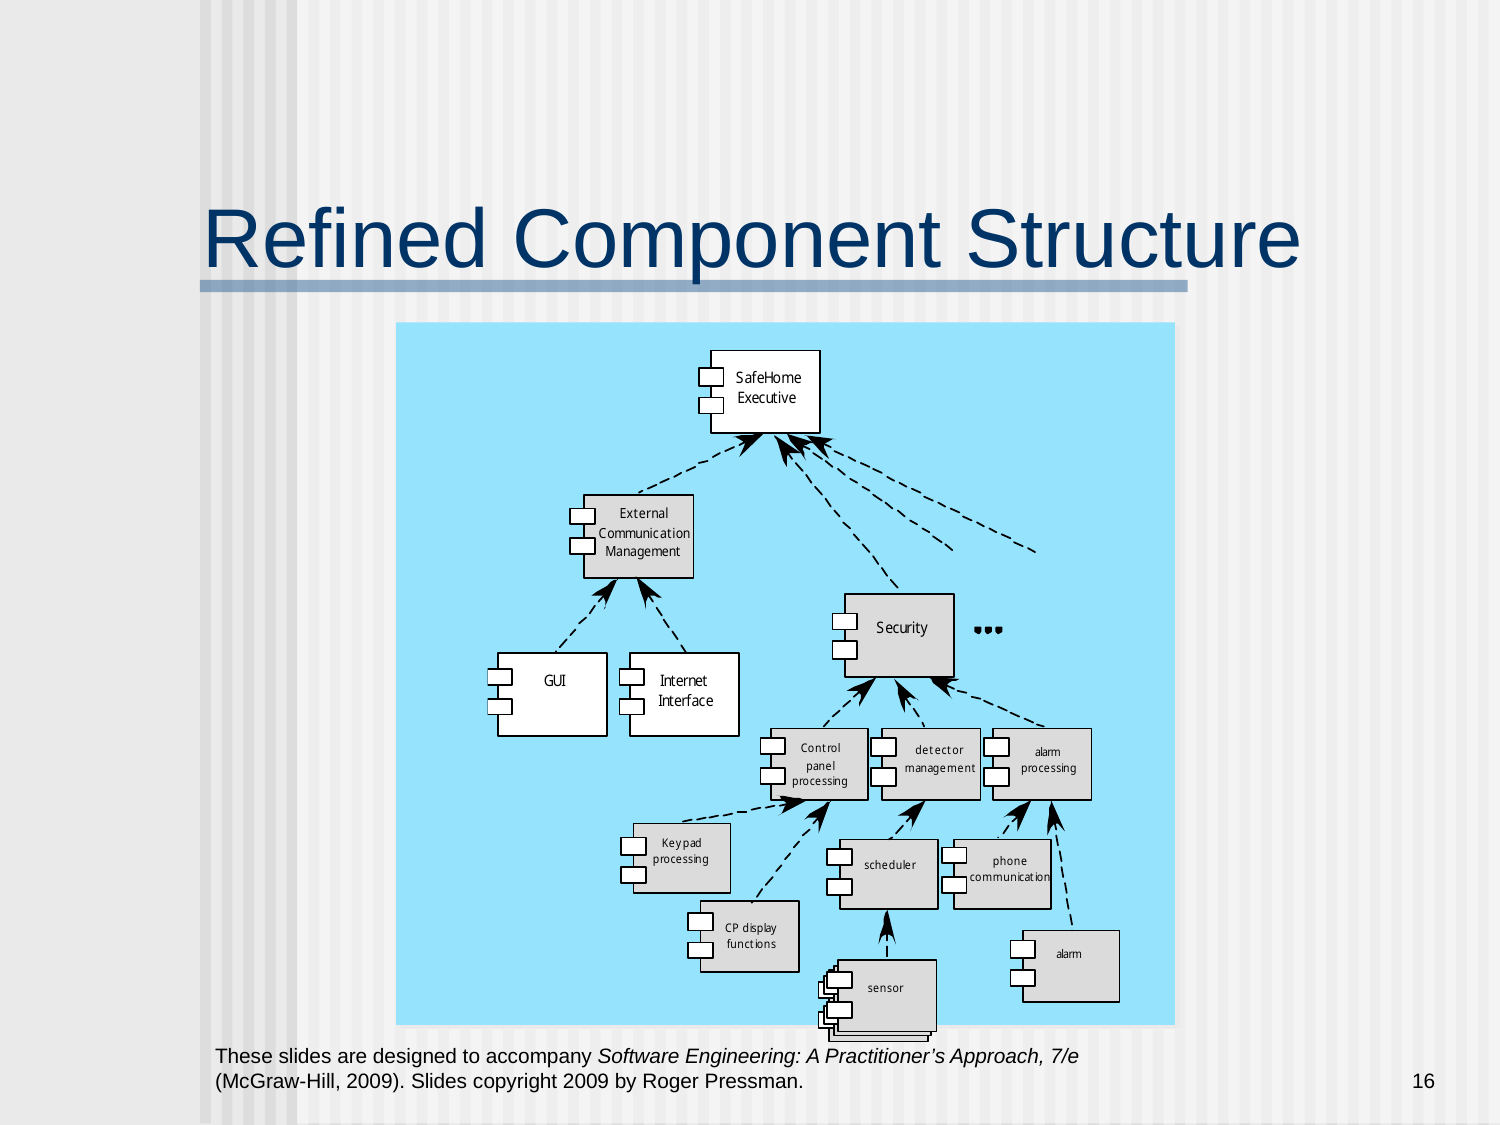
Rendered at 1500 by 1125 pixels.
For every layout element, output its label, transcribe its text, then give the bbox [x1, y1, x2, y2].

title Refined Component Structure [187, 187, 1368, 292]
picture [487, 349, 1122, 1044]
footer These slides are designed to accompany Software Engineering: A Practitioner’s Approach, 7/e (McGraw-Hill, 2009). Slides copyright 2009 by Roger Pressman. [199, 1024, 1101, 1101]
text_box [396, 322, 1175, 1025]
slide_number 16 [1237, 1024, 1451, 1101]
